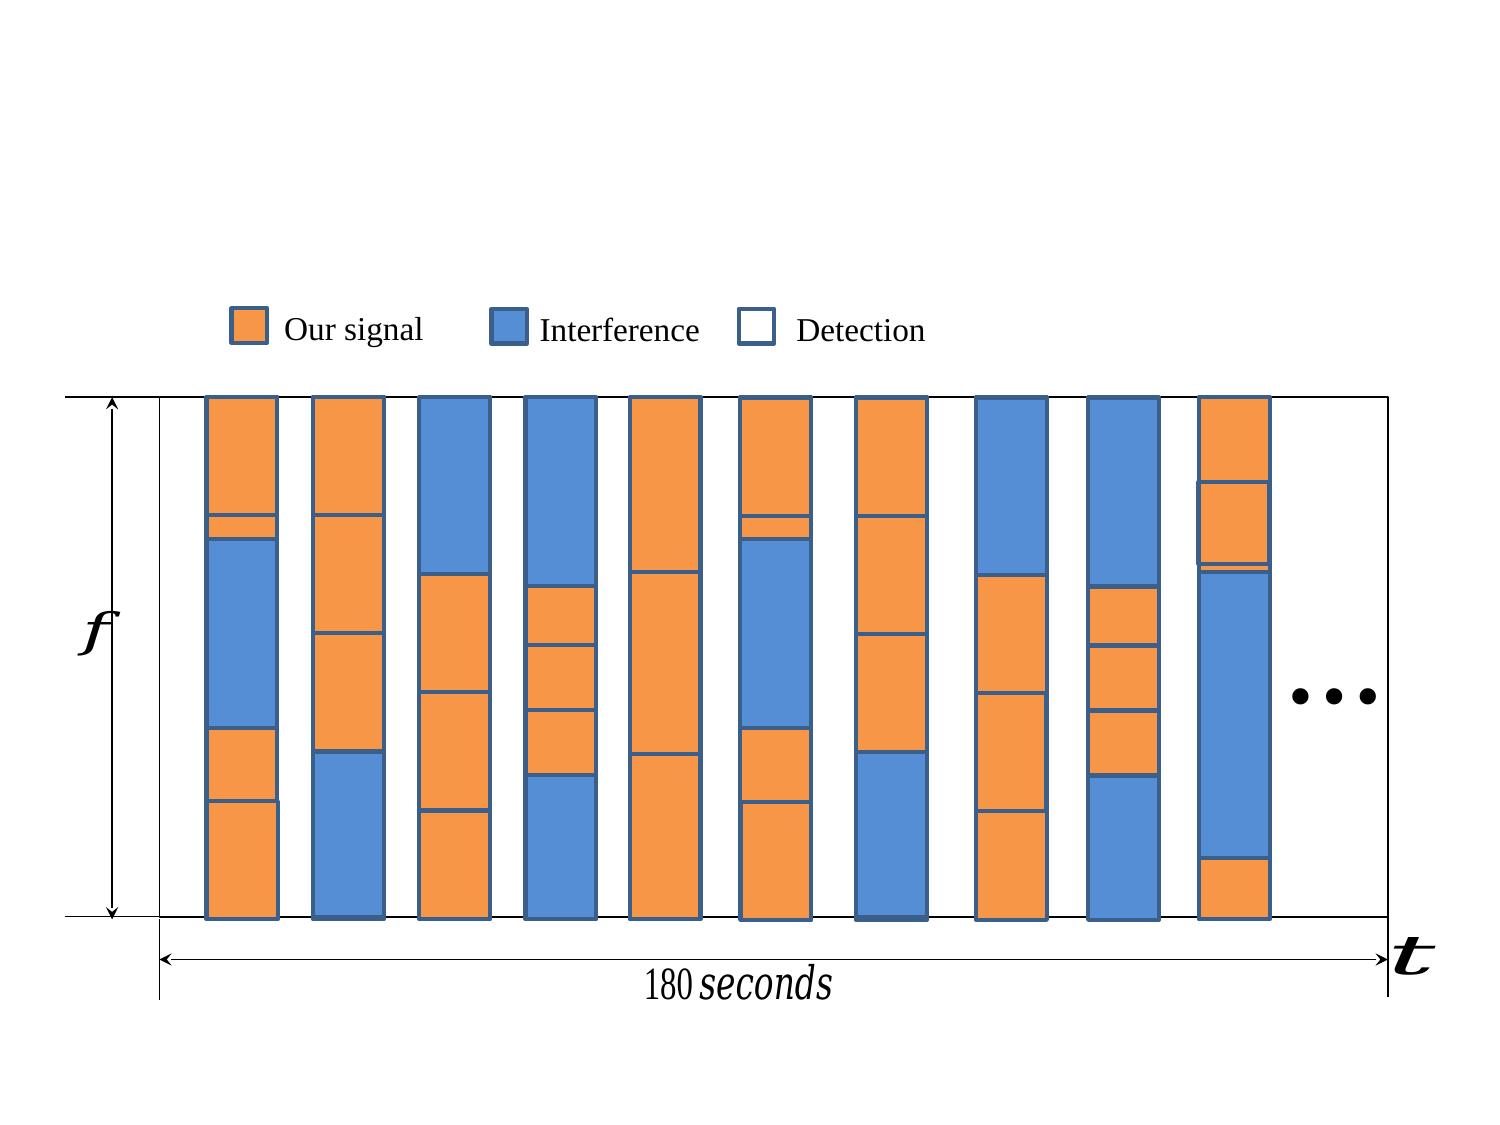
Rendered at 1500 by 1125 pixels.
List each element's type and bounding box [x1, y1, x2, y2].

text_box [64, 299, 1444, 1012]
